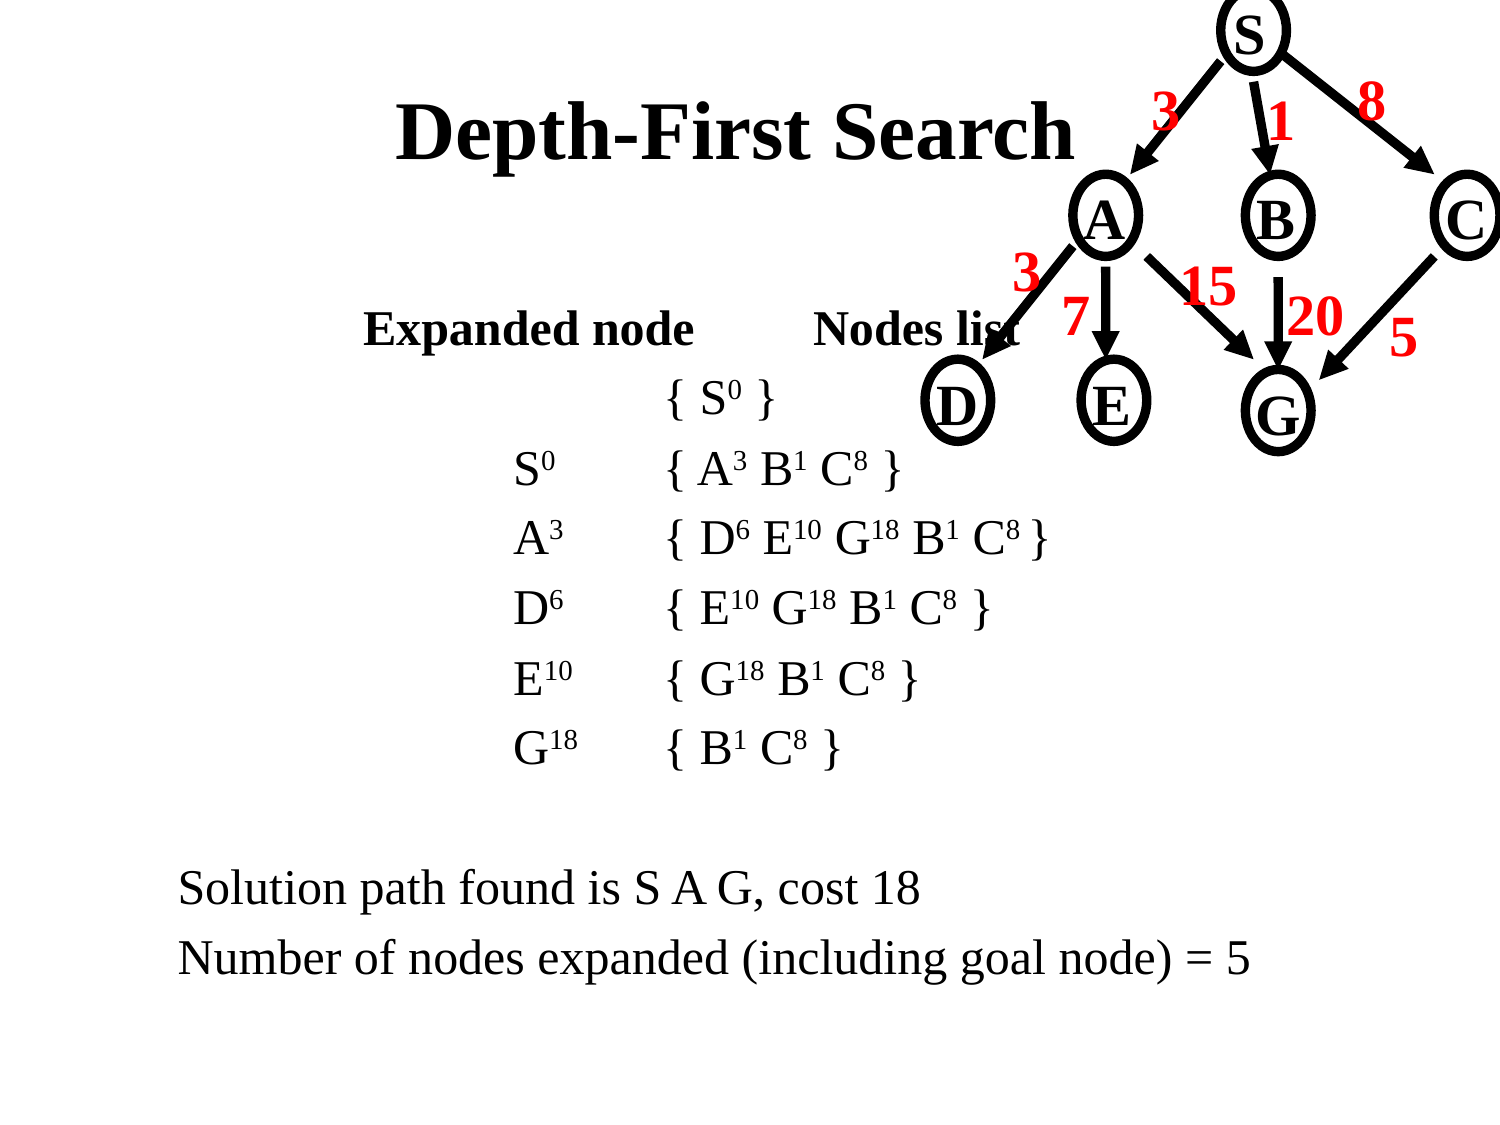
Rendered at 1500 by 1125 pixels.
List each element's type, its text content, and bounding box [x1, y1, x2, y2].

title Depth-First Search [108, 32, 919, 221]
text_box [924, 0, 1500, 452]
list Expanded node Nodes list { S0 } S0 { A3 B1 C8 } A3 { D6 E10 G18 B1 C8 } D6 { E10 G18 B1 C8 } E10 { G18 B1 C8 } G18 { B1 C8 } Solution path found is S A G, cost 18 Number of nodes expanded (including goal node) = 5 [112, 287, 1463, 1051]
